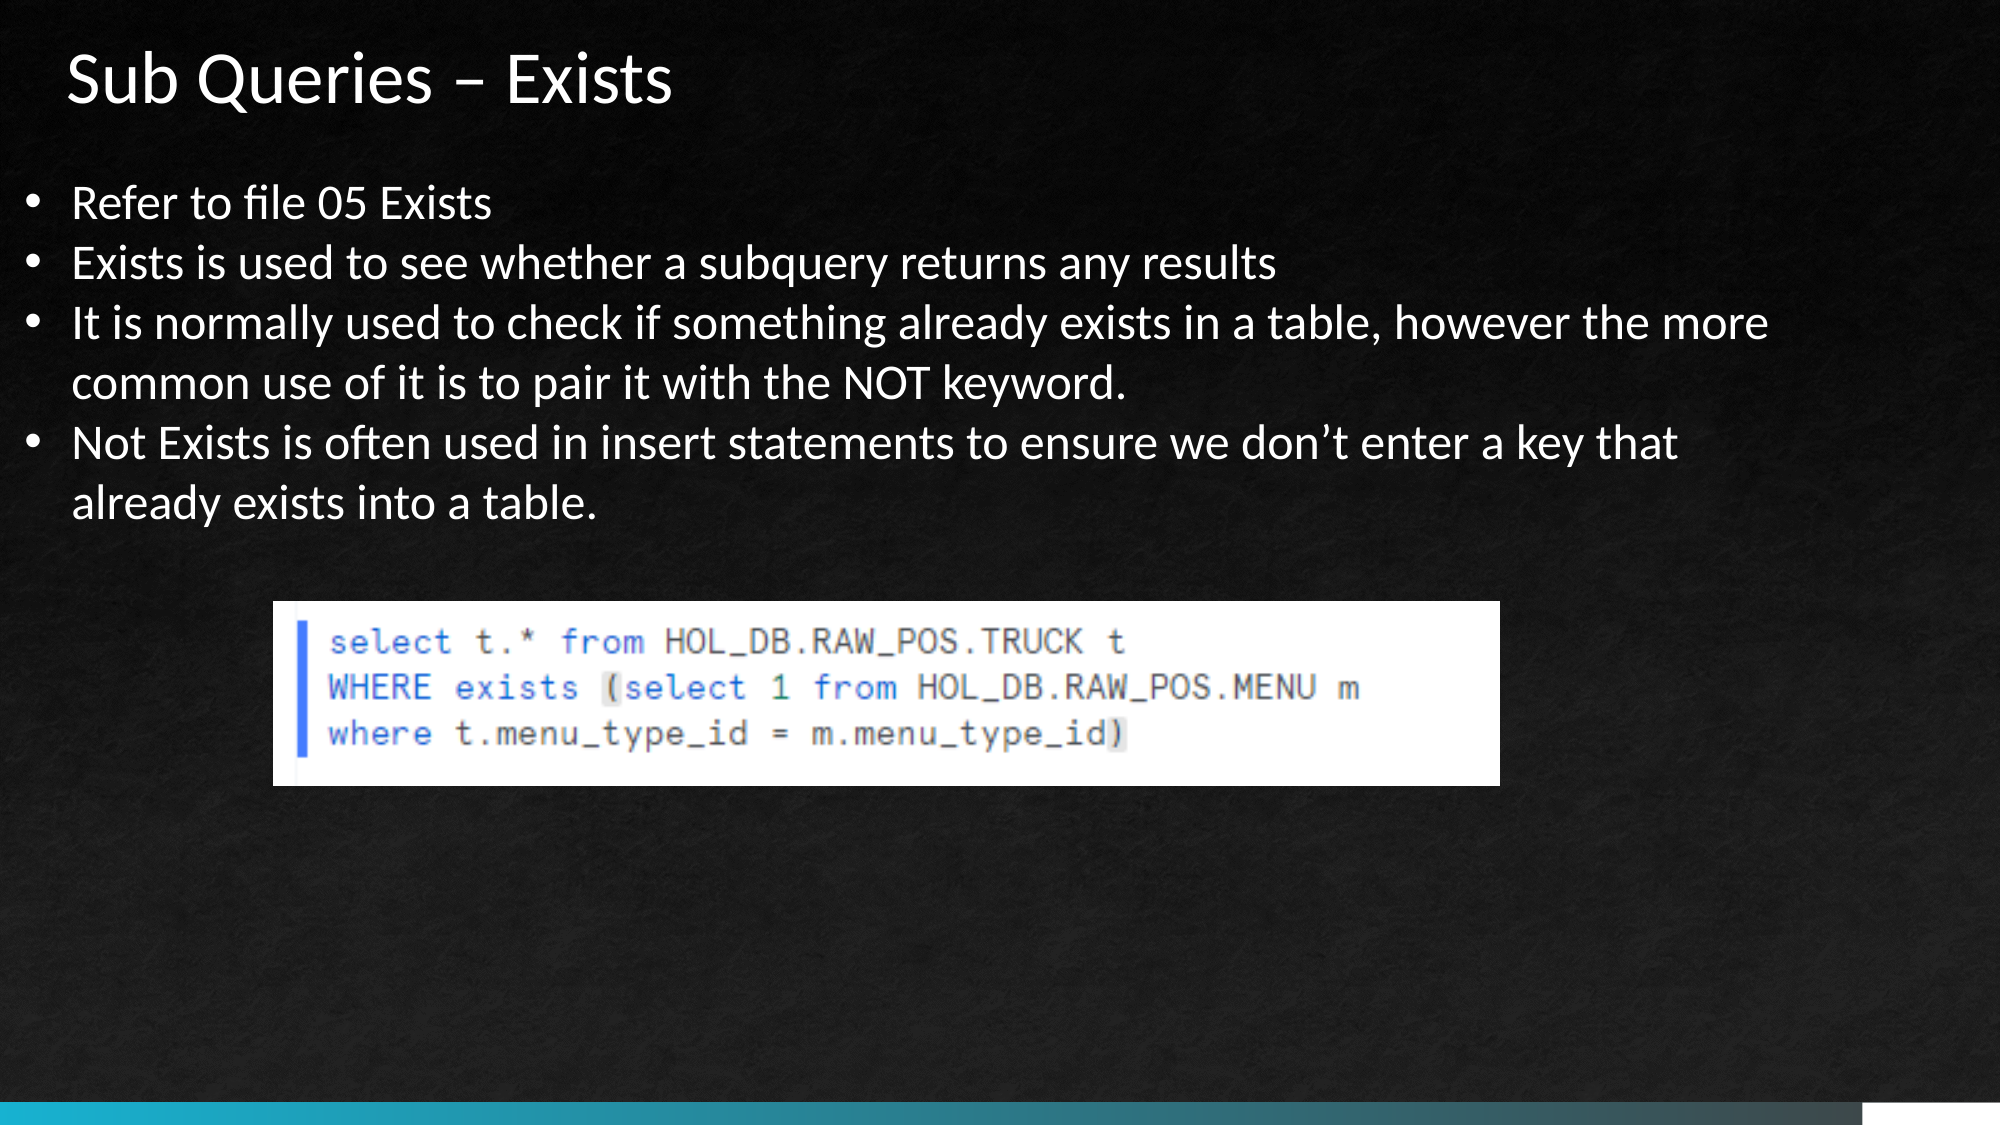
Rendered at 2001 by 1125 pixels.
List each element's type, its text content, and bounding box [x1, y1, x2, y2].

picture [0, 0, 2000, 1103]
text_box Refer to file 05 Exists Exists is used to see whether a subquery returns any results It is normally used to check if something already exists in a table, however the more common use of it is to pair it with the NOT keyword. Not Exists is often used in insert statements to ensure we don’t enter a key that already exists into a table. [9, 162, 1804, 598]
text_box Sub Queries – Exists [51, 20, 1520, 126]
